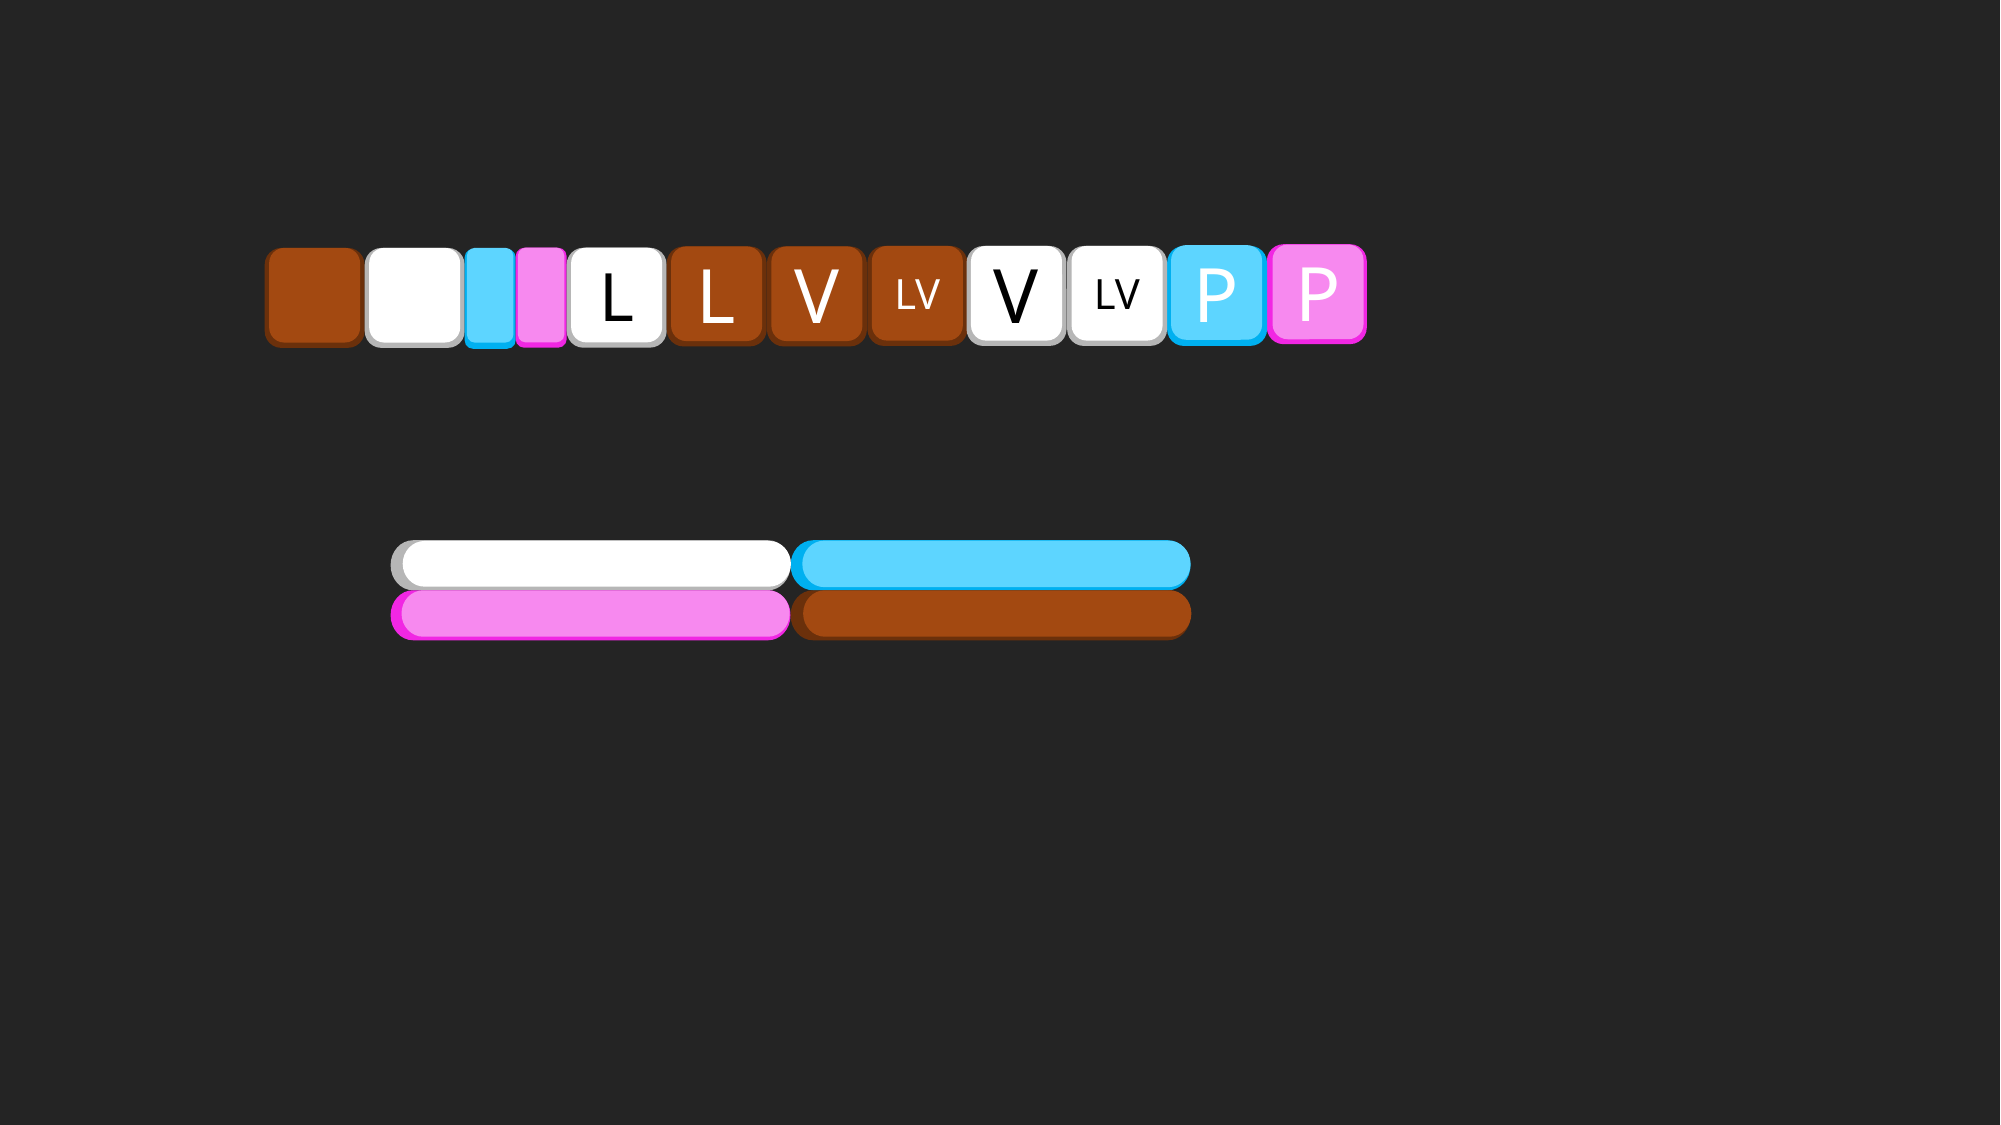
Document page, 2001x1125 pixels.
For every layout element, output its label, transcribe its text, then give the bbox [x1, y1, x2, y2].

text_box [765, 245, 867, 348]
text_box P [1271, 243, 1365, 341]
text_box V [770, 245, 864, 343]
text_box [1267, 243, 1368, 346]
text_box [790, 539, 822, 590]
text_box [516, 246, 566, 344]
text_box [665, 245, 767, 348]
text_box [801, 539, 1192, 589]
text_box [463, 248, 516, 350]
text_box [465, 246, 514, 344]
text_box [400, 589, 791, 638]
text_box LV [870, 244, 964, 342]
text_box [401, 539, 792, 588]
text_box L [670, 245, 764, 343]
text_box P [1170, 244, 1264, 341]
text_box [263, 247, 365, 349]
text_box [268, 246, 362, 344]
text_box V [969, 244, 1064, 342]
text_box [389, 539, 789, 590]
text_box [514, 247, 568, 349]
text_box [1167, 245, 1269, 347]
text_box [965, 245, 1067, 347]
text_box LV [1070, 244, 1164, 342]
text_box [565, 247, 667, 349]
text_box [389, 589, 790, 642]
text_box [368, 246, 462, 344]
text_box L [570, 246, 664, 344]
text_box [1066, 245, 1169, 347]
text_box [802, 589, 1193, 638]
text_box [790, 589, 1189, 642]
text_box [866, 245, 967, 347]
text_box [363, 247, 463, 349]
